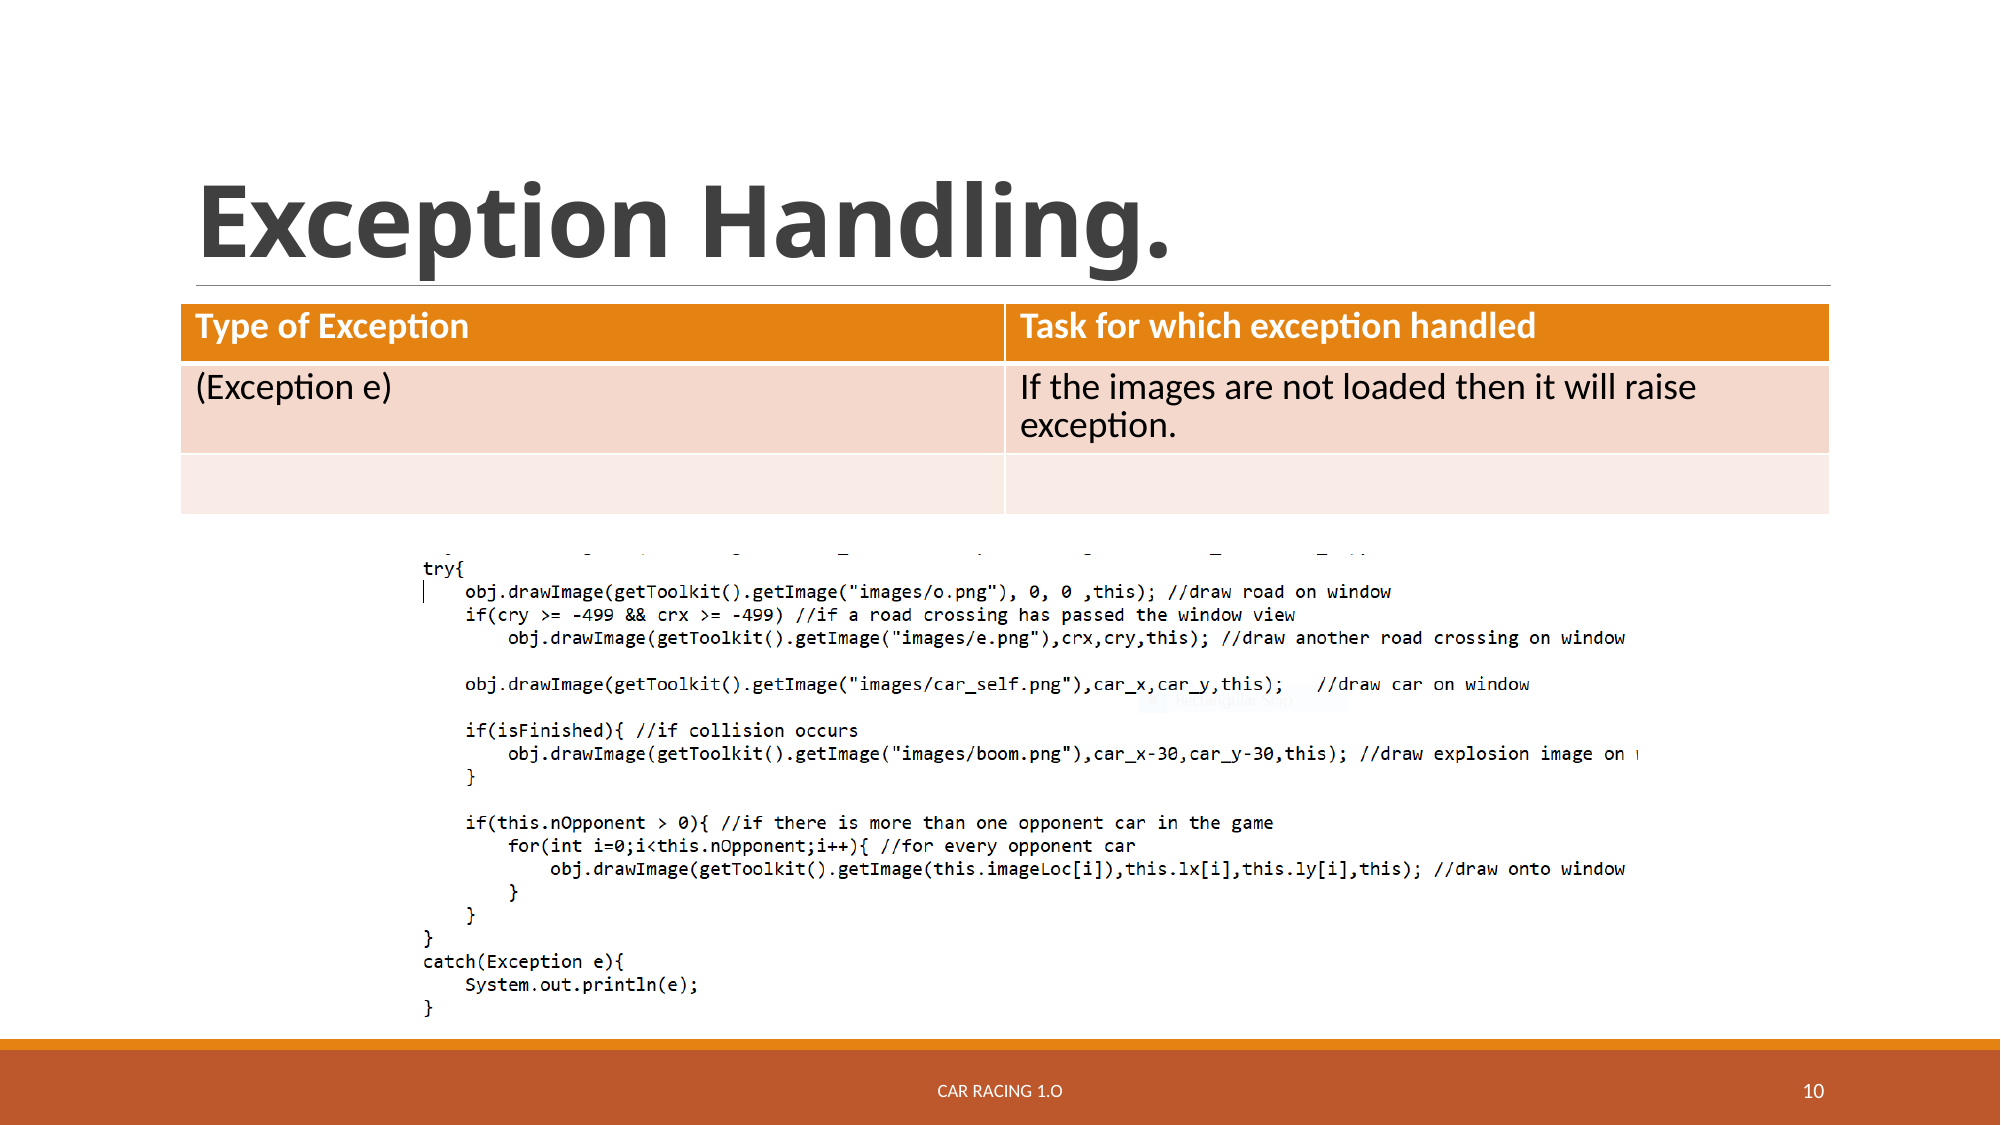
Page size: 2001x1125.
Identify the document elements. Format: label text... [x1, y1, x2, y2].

table_cell [1006, 455, 1829, 514]
picture [416, 554, 1639, 1025]
footer Car Racing 1.O [604, 1059, 1396, 1120]
table_cell (Exception e) [181, 366, 1004, 453]
table_cell If the images are not loaded then it will raise exception. [1006, 366, 1829, 453]
table_header Task for which exception handled [1006, 304, 1829, 361]
slide_number 10 [1624, 1059, 1840, 1120]
title Exception Handling. [180, 47, 1830, 285]
table_header Type of Exception [181, 304, 1004, 361]
table_cell [181, 455, 1004, 514]
